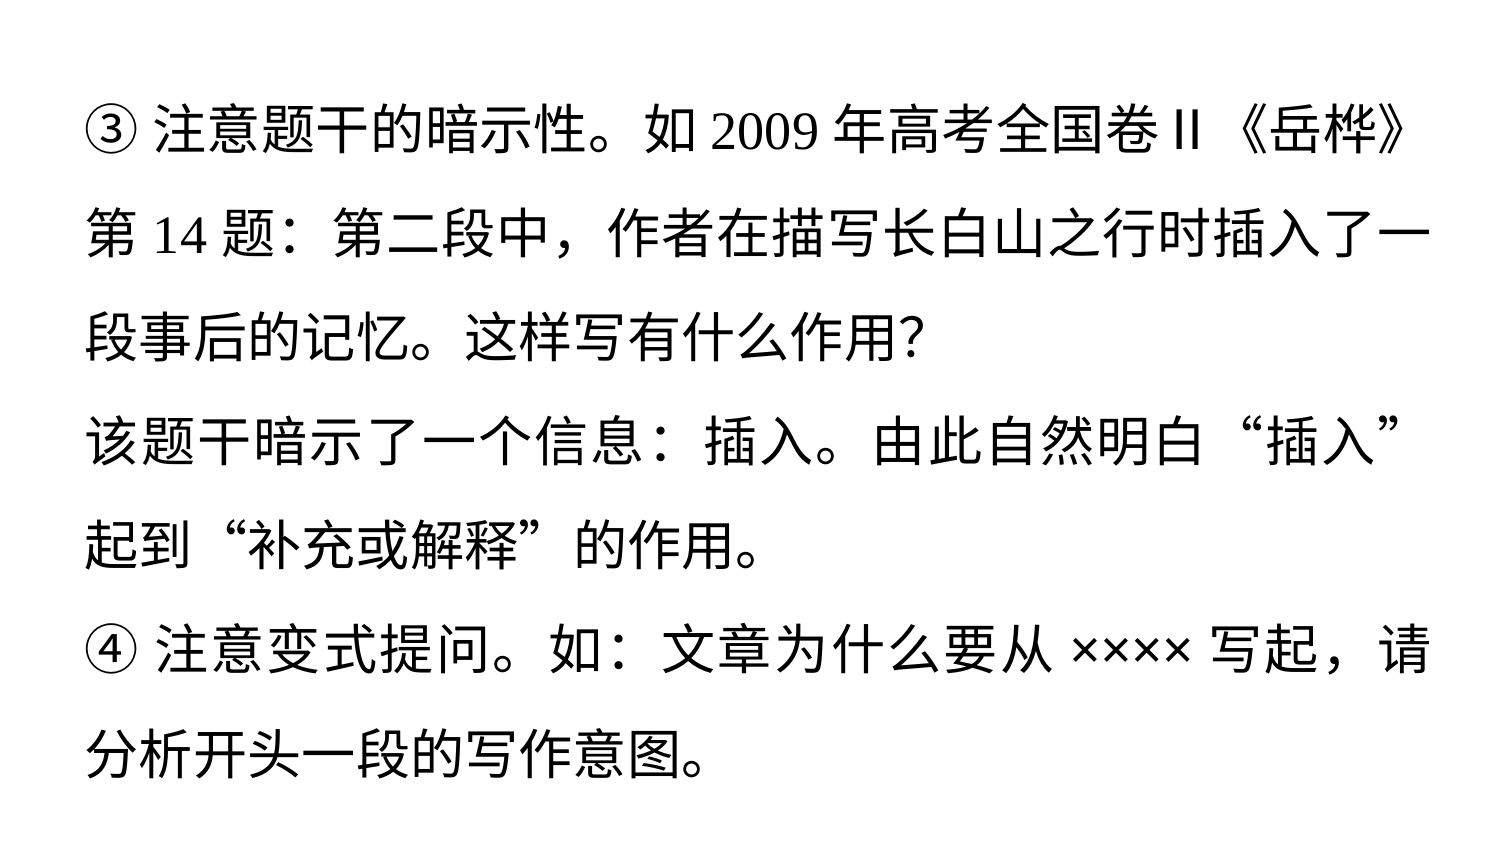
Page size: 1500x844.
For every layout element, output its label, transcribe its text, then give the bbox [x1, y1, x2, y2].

text_box ③注意题干的暗示性。如2009年高考全国卷Ⅱ《岳桦》第14题：第二段中，作者在描写长白山之行时插入了一段事后的记忆。这样写有什么作用？ 该题干暗示了一个信息：插入。由此自然明白“插入”起到“补充或解释”的作用。 ④注意变式提问。如：文章为什么要从××××写起，请分析开头一段的写作意图。 [70, 48, 1447, 793]
